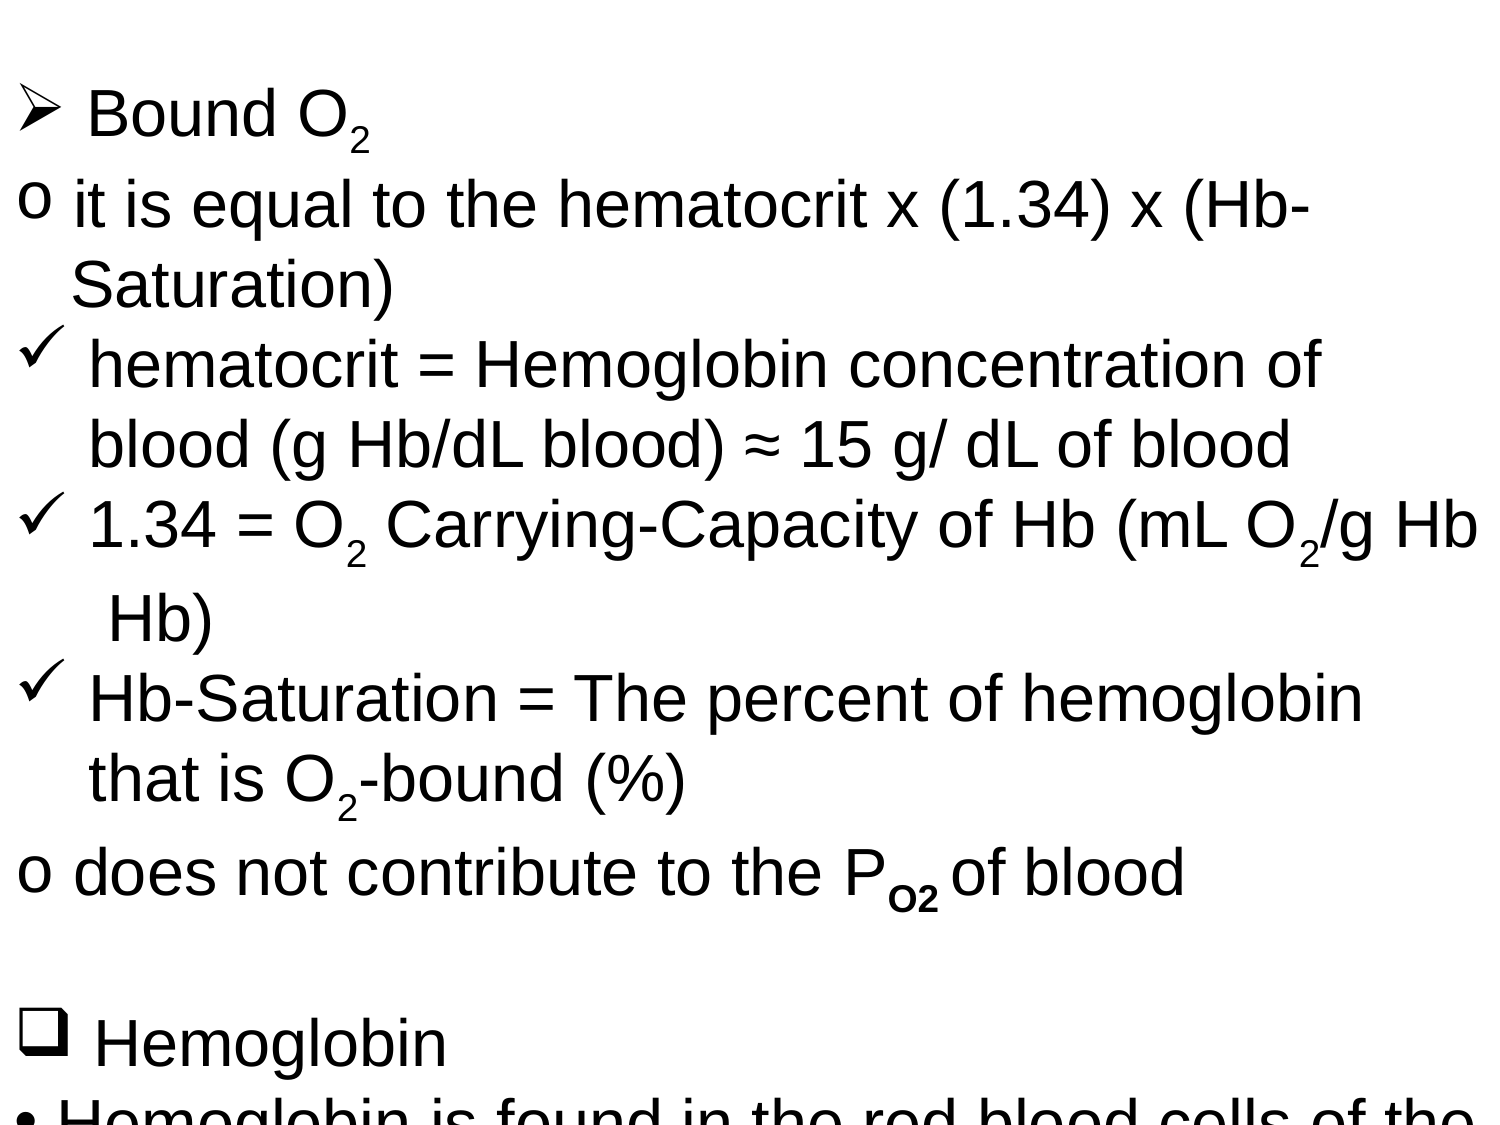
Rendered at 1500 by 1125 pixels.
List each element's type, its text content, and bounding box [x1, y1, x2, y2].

text_box Bound O2 it is equal to the hematocrit x (1.34) x (Hb- Saturation) hematocrit = Hemoglobin concentration of blood (g Hb/dL blood) ≈ 15 g/ dL of blood 1.34 = O2 Carrying-Capacity of Hb (mL O2/g Hb Hb) Hb-Saturation = The percent of hemoglobin that is O2-bound (%) does not contribute to the PO2 of blood Hemoglobin Hemoglobin is found in the red blood cells of the [0, 62, 1500, 1125]
